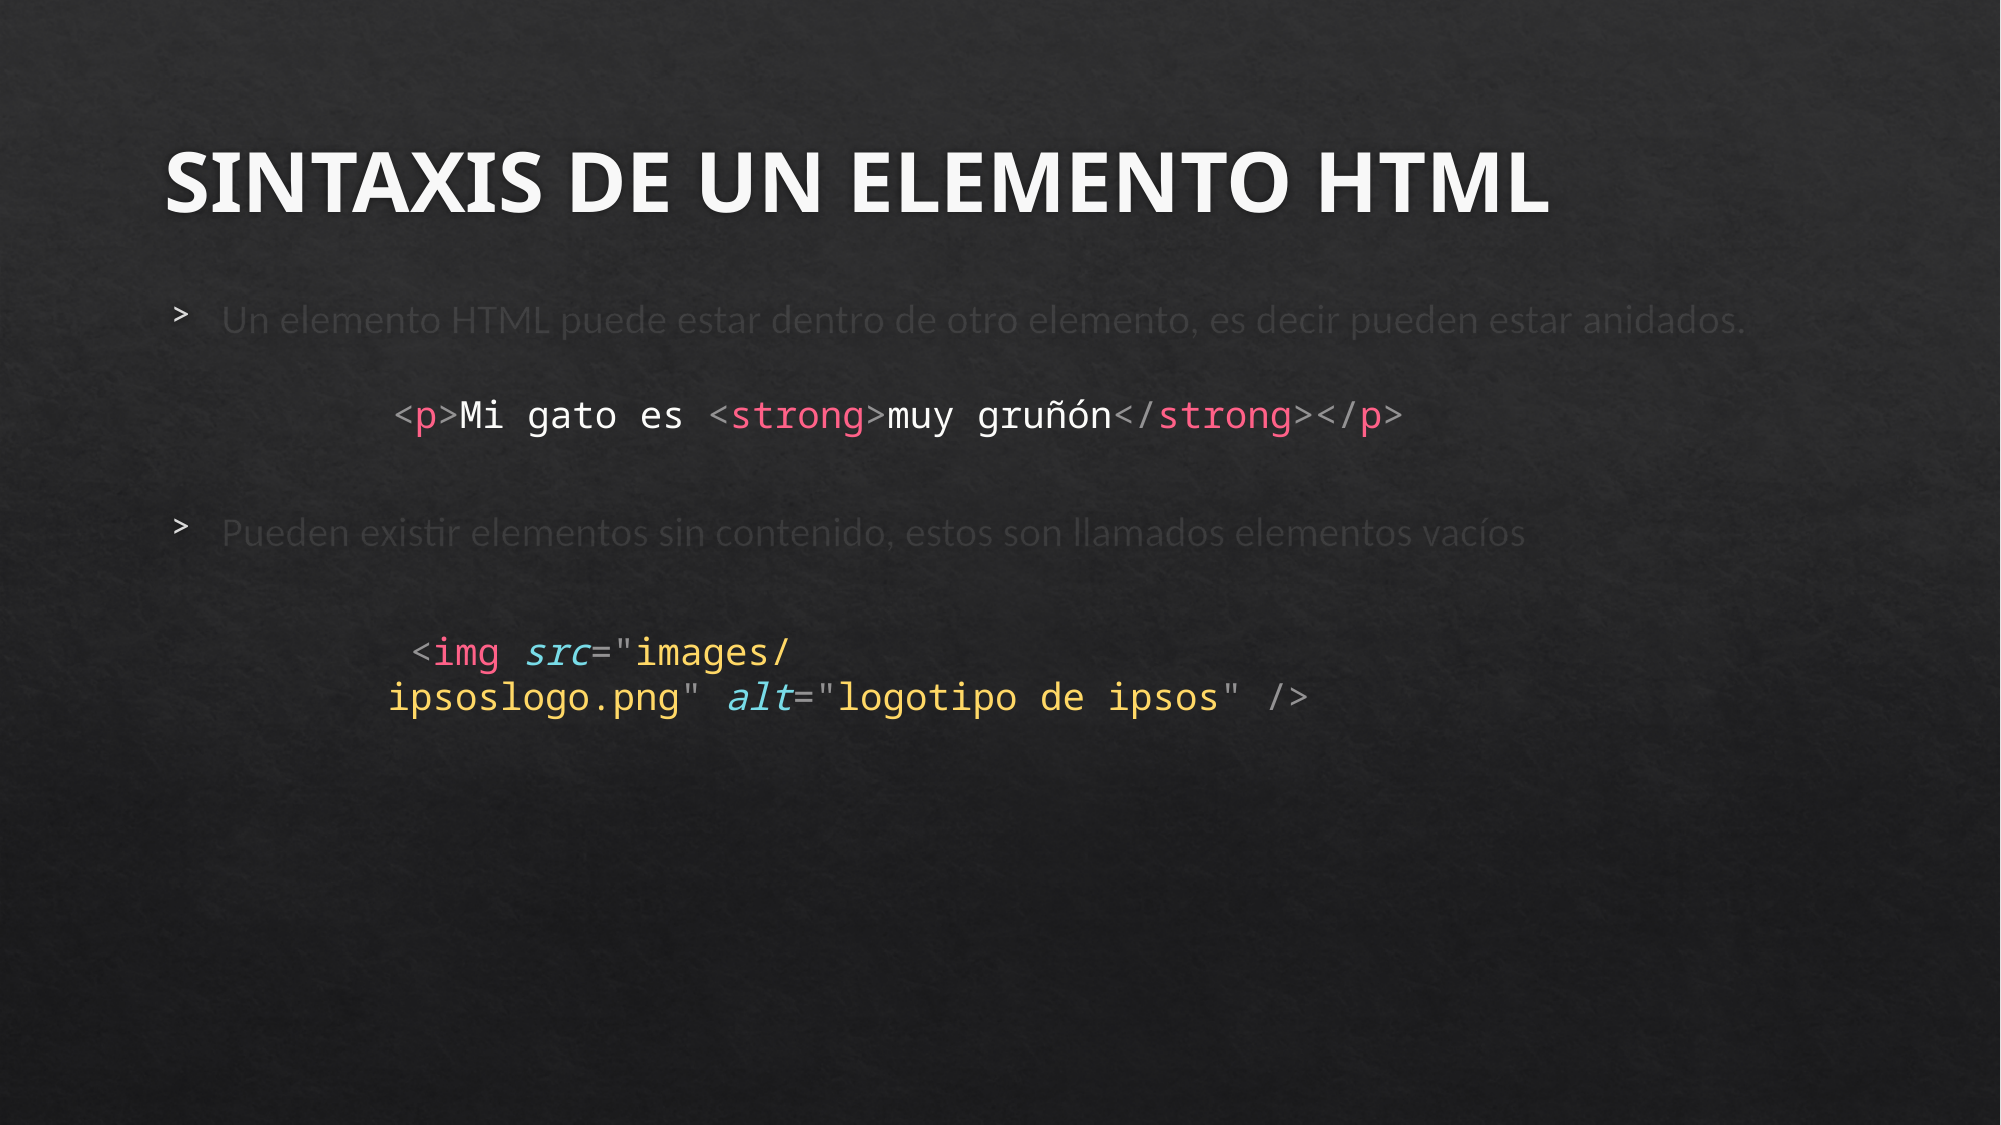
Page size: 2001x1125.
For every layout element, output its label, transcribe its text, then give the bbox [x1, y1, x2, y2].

text_box <p>Mi gato es <strong>muy gruñón</strong></p> [332, 383, 1420, 444]
title SINTAXIS DE UN ELEMENTO HTML [149, 99, 1849, 260]
text_box <img src="images/ipsoslogo.png" alt="logotipo de ipsos" /> [372, 620, 1659, 725]
list Un elemento HTML puede estar dentro de otro elemento, es decir pueden estar anidados. Pueden existir elementos sin contenido, estos son llamados elementos vacíos [149, 284, 1849, 950]
